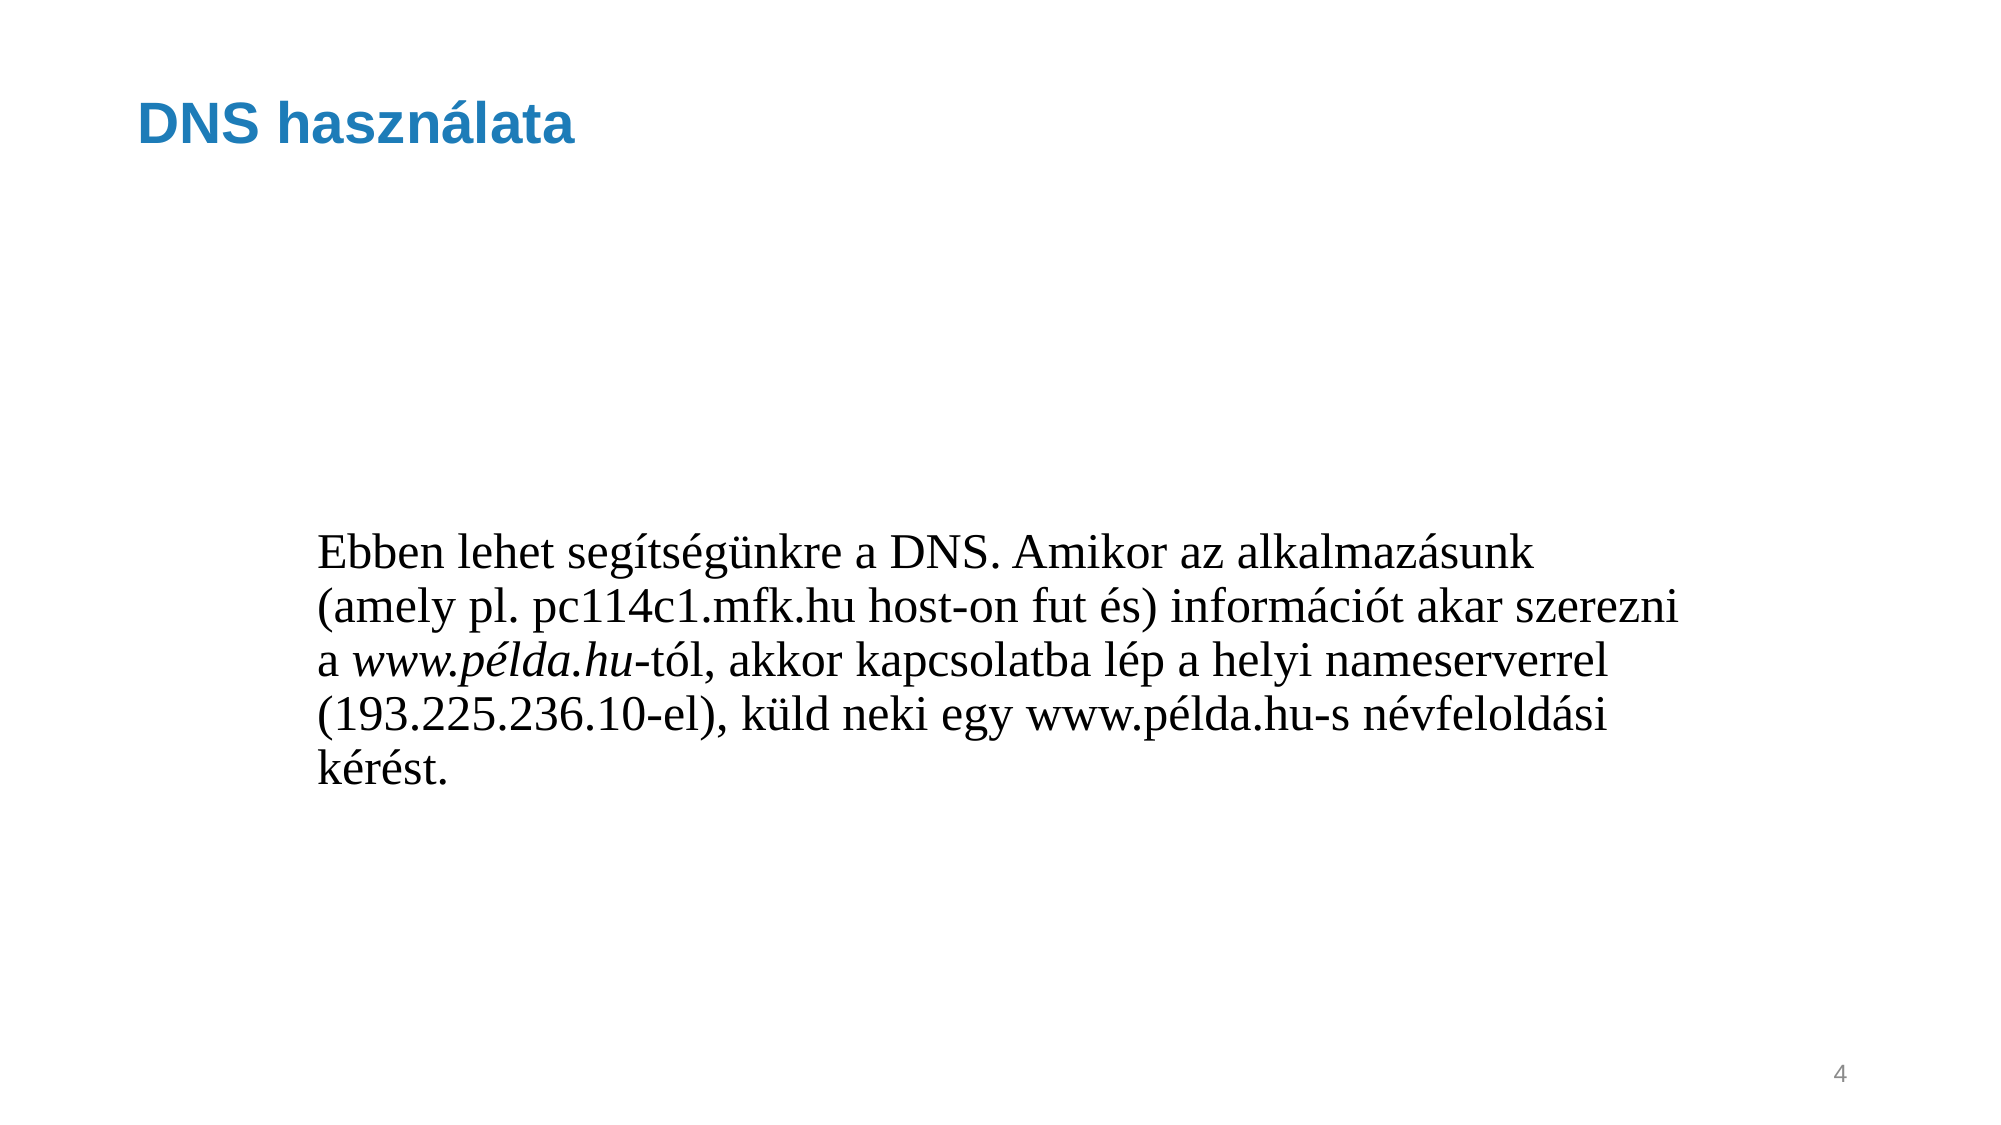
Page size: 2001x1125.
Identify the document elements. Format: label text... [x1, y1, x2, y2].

slide_number 4 [1412, 1042, 1863, 1103]
title DNS használata [137, 93, 1863, 243]
list Ebben lehet segítségünkre a DNS. Amikor az alkalmazásunk (amely pl. pc114c1.mfk.hu host-on fut és) információt akar szerezni a www.példa.hu-tól, akkor kapcsolatba lép a helyi nameserverrel (193.225.236.10-el), küld neki egy www.példa.hu-s névfeloldási kérést. [317, 525, 1683, 827]
